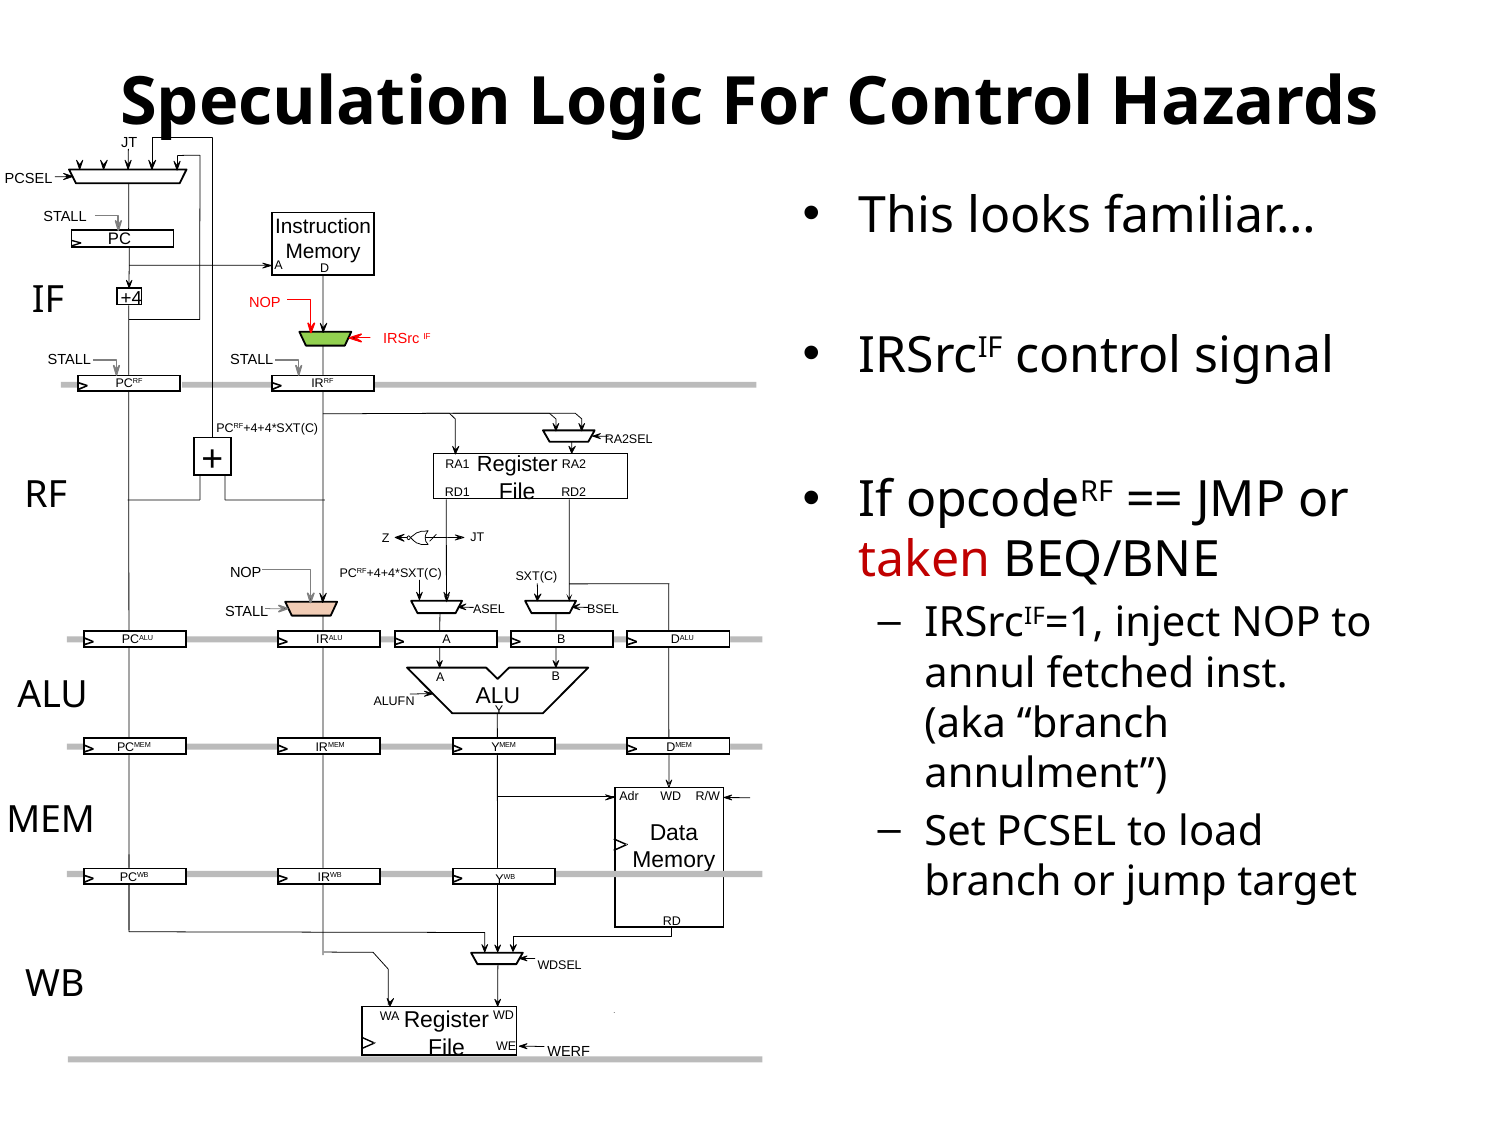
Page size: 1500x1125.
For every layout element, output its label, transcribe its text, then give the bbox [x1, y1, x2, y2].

text_box [452, 446, 459, 453]
text_box [433, 453, 627, 499]
text_box [455, 534, 464, 541]
text_box [723, 795, 732, 800]
text_box [490, 1006, 517, 1056]
text_box Data Memory [632, 817, 716, 866]
text_box Register File [403, 1004, 490, 1056]
text_box [519, 955, 528, 961]
text_box [124, 160, 132, 169]
text_box [308, 323, 315, 333]
text_box [76, 160, 83, 170]
text_box [592, 433, 601, 439]
text_box WD [660, 787, 682, 803]
text_box [614, 894, 724, 927]
text_box [578, 423, 585, 431]
text_box PCRF+4+4*SXT(C) [216, 419, 319, 436]
text_box + [193, 437, 232, 475]
text_box STALL [43, 207, 87, 225]
text_box [605, 794, 615, 800]
text_box A [274, 257, 283, 273]
text_box [307, 593, 314, 603]
text_box WDSEL [537, 957, 582, 973]
text_box [132, 230, 174, 248]
text_box RA2SEL [604, 430, 653, 446]
text_box [275, 360, 299, 372]
text_box [92, 360, 117, 372]
text_box +4 [120, 286, 143, 309]
text_box [113, 365, 120, 373]
text_box WD [493, 1007, 514, 1023]
text_box ALUFN [373, 692, 415, 708]
text_box Register File [476, 499, 558, 504]
text_box [512, 926, 672, 952]
text_box [614, 774, 668, 787]
text_box D [320, 260, 329, 276]
text_box [510, 944, 517, 952]
text_box PCRF+4+4*SXT(C) [339, 565, 442, 581]
text_box NOP [249, 292, 281, 310]
text_box STALL [230, 349, 274, 368]
text_box B [551, 668, 560, 683]
text_box R/W [695, 787, 720, 803]
text_box [299, 331, 352, 346]
text_box [424, 691, 434, 697]
text_box [407, 667, 589, 714]
text_box [571, 603, 580, 610]
text_box [323, 413, 456, 453]
text_box Z [381, 529, 390, 545]
text_box [568, 446, 576, 453]
text_box [285, 601, 338, 616]
text_box JT [121, 133, 138, 151]
text_box [543, 430, 595, 442]
text_box STALL [47, 349, 92, 368]
text_box [362, 1006, 403, 1056]
text_box [519, 1043, 528, 1049]
text_box [63, 173, 72, 180]
text_box WE [496, 1037, 517, 1053]
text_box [394, 530, 437, 545]
text_box [494, 944, 501, 953]
text_box [115, 220, 122, 231]
text_box [481, 944, 488, 953]
text_box [295, 365, 302, 373]
text_box [494, 999, 501, 1007]
text_box [471, 952, 523, 965]
text_box [452, 413, 582, 431]
text_box [669, 774, 724, 787]
text_box [443, 592, 450, 600]
text_box [69, 169, 187, 184]
text_box RD [662, 912, 681, 928]
text_box [323, 952, 389, 1006]
text_box [323, 907, 485, 952]
text_box [451, 413, 555, 431]
text_box ASEL [473, 600, 505, 616]
text_box [262, 569, 311, 601]
text_box [411, 600, 463, 614]
text_box BSEL [587, 600, 619, 616]
text_box [126, 280, 132, 289]
text_box WERF [547, 1042, 590, 1056]
text_box [459, 603, 466, 610]
text_box [262, 263, 272, 269]
text_box [129, 894, 322, 933]
text_box Instruction Memory [271, 212, 375, 275]
text_box IRSrc IF [383, 329, 431, 347]
text_box [320, 323, 327, 333]
text_box [129, 854, 172, 866]
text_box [349, 333, 362, 342]
text_box [534, 593, 542, 601]
text_box [525, 600, 577, 614]
text_box ALU [2, 662, 103, 723]
text_box NOP [229, 562, 262, 580]
text_box [498, 765, 612, 797]
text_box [60, 374, 757, 401]
text_box [361, 1036, 376, 1050]
text_box Adr [619, 787, 639, 803]
text_box [436, 660, 443, 668]
text_box WB [10, 952, 100, 1012]
text_box [116, 288, 120, 305]
text_box [487, 707, 491, 723]
text_box [614, 787, 724, 866]
text_box IF [17, 267, 79, 328]
text_box [71, 230, 107, 248]
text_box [66, 867, 763, 886]
text_box SXT(C) [515, 567, 558, 583]
text_box [94, 215, 119, 228]
text_box STALL [225, 602, 269, 620]
title Speculation Logic For Control Hazards [74, 44, 1426, 151]
text_box RF [9, 462, 82, 523]
text_box ALU [475, 681, 521, 709]
text_box PC [107, 227, 132, 248]
text_box [100, 160, 108, 170]
text_box MEM [0, 787, 110, 848]
text_box A [436, 668, 445, 684]
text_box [66, 629, 763, 649]
text_box PCSEL [4, 168, 53, 187]
text_box WA [379, 1007, 400, 1023]
text_box Y [494, 701, 504, 717]
text_box [613, 838, 628, 852]
text_box [552, 660, 559, 668]
list This looks familiar… IRSrcIF control signal If opcodeRF == JMP or taken BEQ/BNE IRSrcIF=1, inject NOP to annul fetched inst. (aka “branch annulment”) Set PCSEL to load branch or jump target [787, 174, 1426, 1006]
text_box [389, 998, 394, 1007]
text_box [319, 593, 327, 603]
text_box [287, 299, 311, 331]
text_box [278, 605, 288, 612]
text_box [67, 1056, 763, 1063]
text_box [66, 737, 763, 756]
text_box JT [470, 529, 485, 545]
